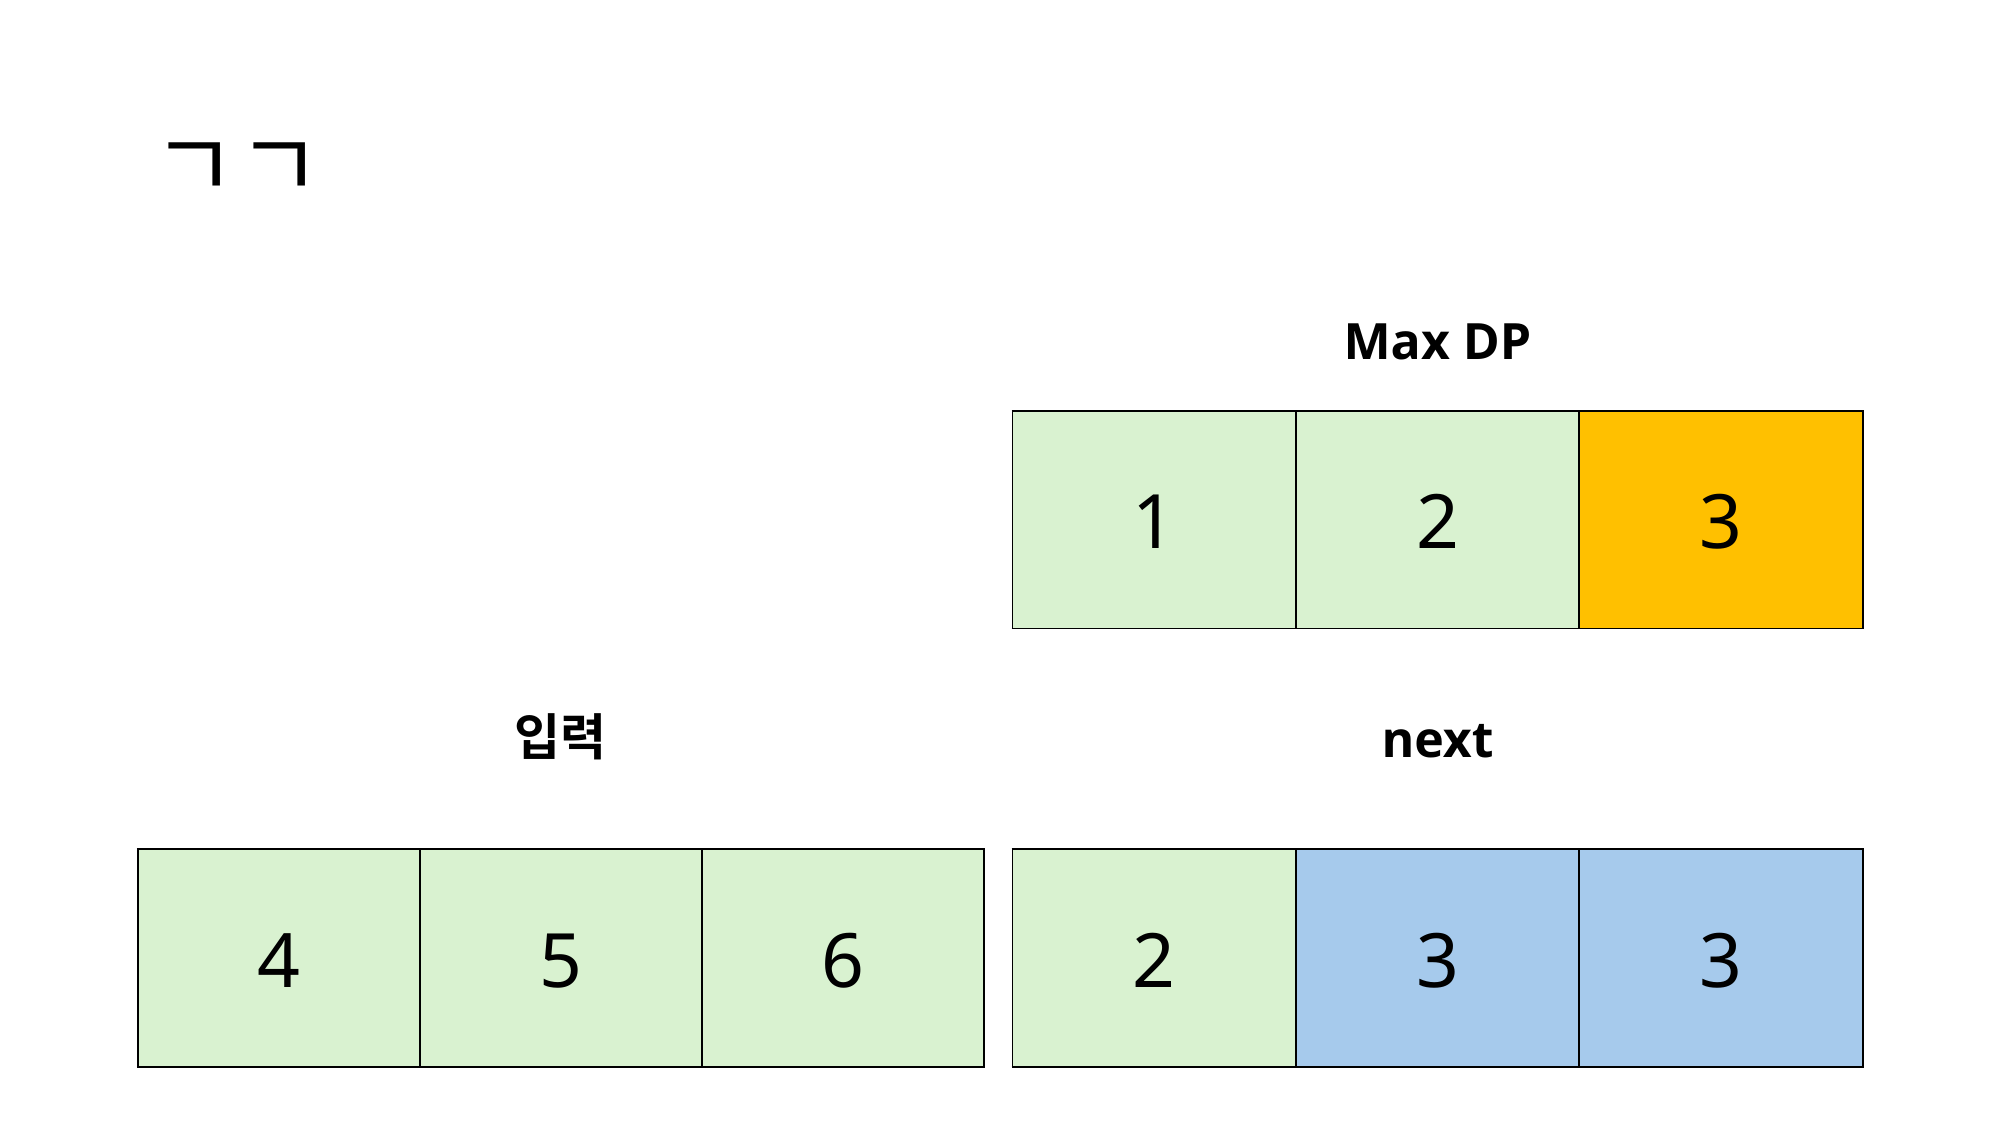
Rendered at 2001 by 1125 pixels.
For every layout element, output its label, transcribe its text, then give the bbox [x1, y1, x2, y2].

title ㄱㄱ [137, 59, 1863, 278]
text_box next [1012, 671, 1863, 807]
table_header 1 [1013, 412, 1295, 628]
table_header 2 [1013, 850, 1295, 1066]
table_header 3 [1580, 850, 1862, 1066]
table_header 3 [1580, 412, 1862, 628]
table_header 5 [421, 850, 701, 1066]
table_header 2 [1297, 412, 1578, 628]
list Max DP [1012, 275, 1863, 410]
table_header 6 [703, 850, 983, 1066]
list 입력 [137, 671, 984, 807]
table_header 3 [1297, 850, 1578, 1066]
table_header 4 [139, 850, 419, 1066]
